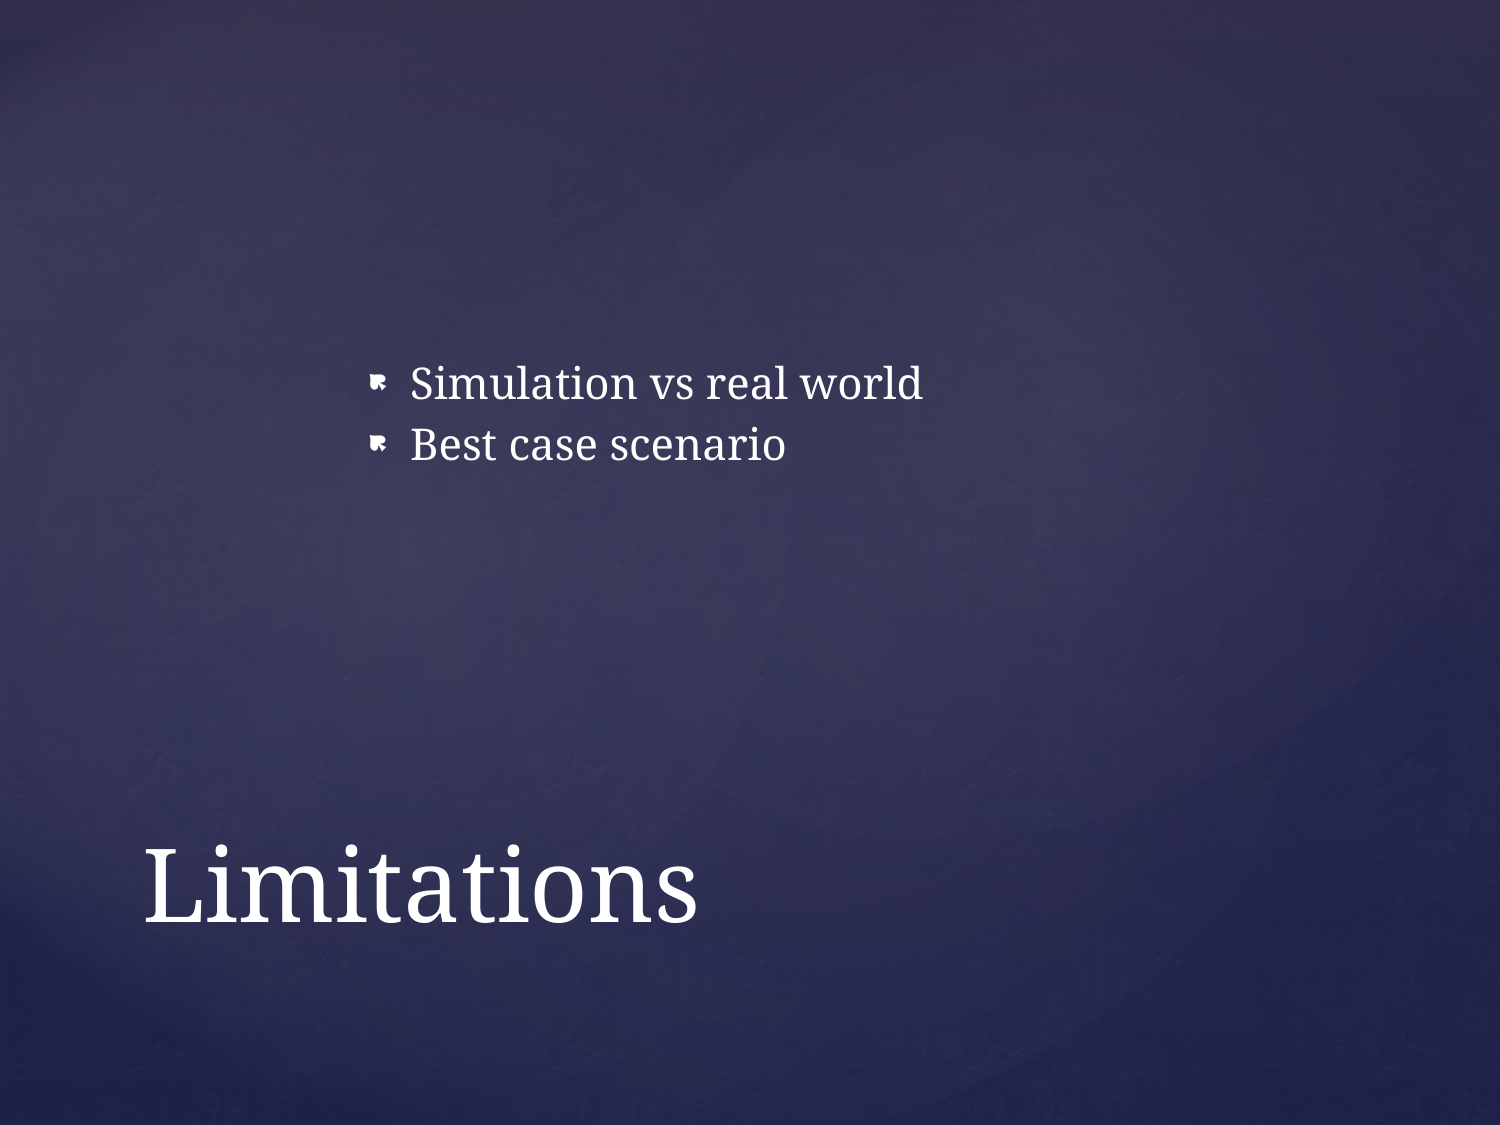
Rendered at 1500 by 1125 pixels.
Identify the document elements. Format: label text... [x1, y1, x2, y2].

list Simulation vs real world Best case scenario [350, 112, 1350, 713]
title Limitations [127, 800, 1365, 950]
